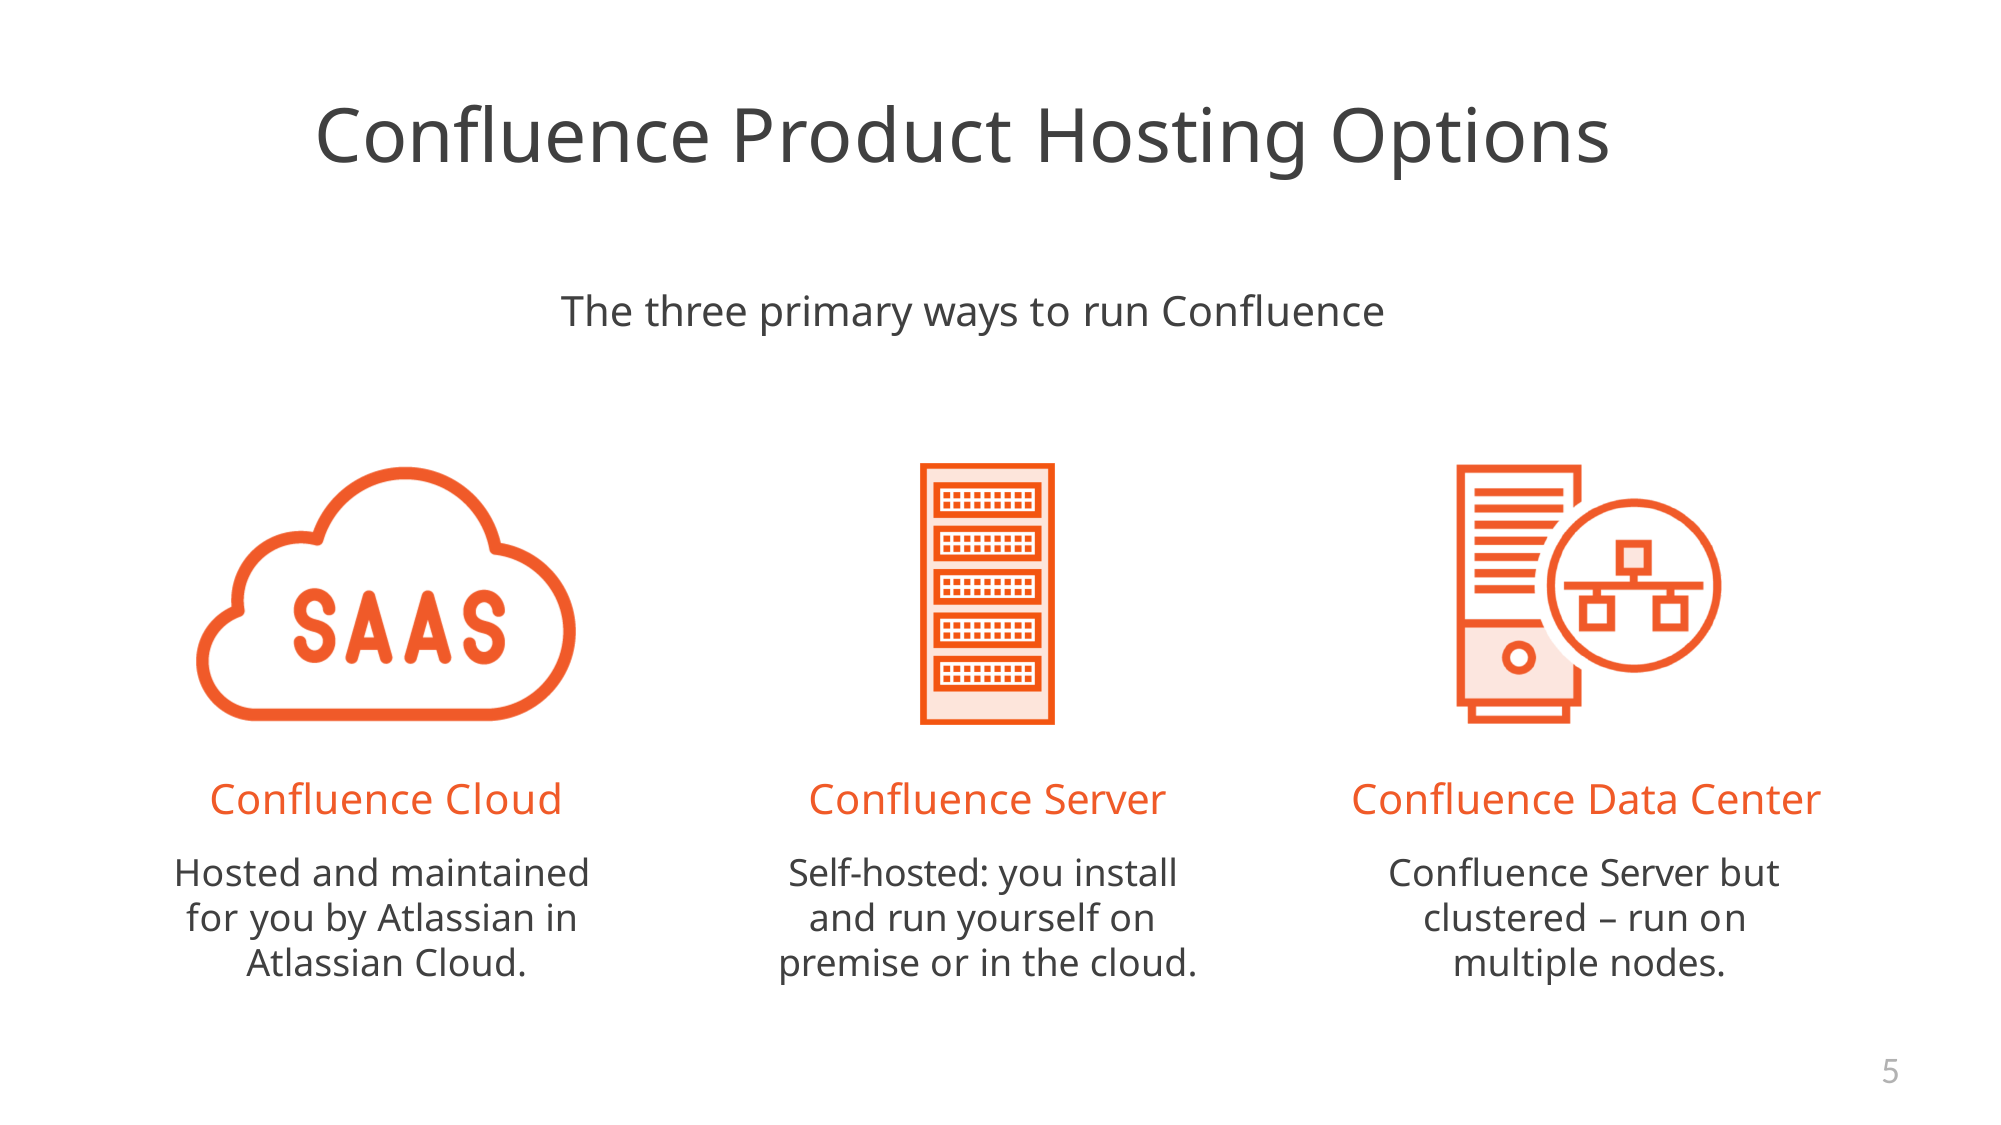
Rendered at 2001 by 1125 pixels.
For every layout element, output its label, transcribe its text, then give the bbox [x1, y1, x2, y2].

picture [916, 458, 1059, 729]
picture [1451, 458, 1727, 729]
text_box Confluence Data Center Confluence Server but clustered – run on multiple nodes. [1349, 742, 1854, 984]
text_box Confluence Server Self-hosted: you install and run yourself on premise or in the cloud. [762, 742, 1212, 984]
title Confluence Product Hosting Options [312, 84, 1673, 275]
text_box The three primary ways to run Confluence [558, 283, 1441, 336]
picture [189, 458, 583, 729]
text_box Confluence Cloud Hosted and maintained for you by Atlassian in Atlassian Cloud. [165, 742, 608, 984]
slide_number 5 [1440, 1046, 1900, 1103]
